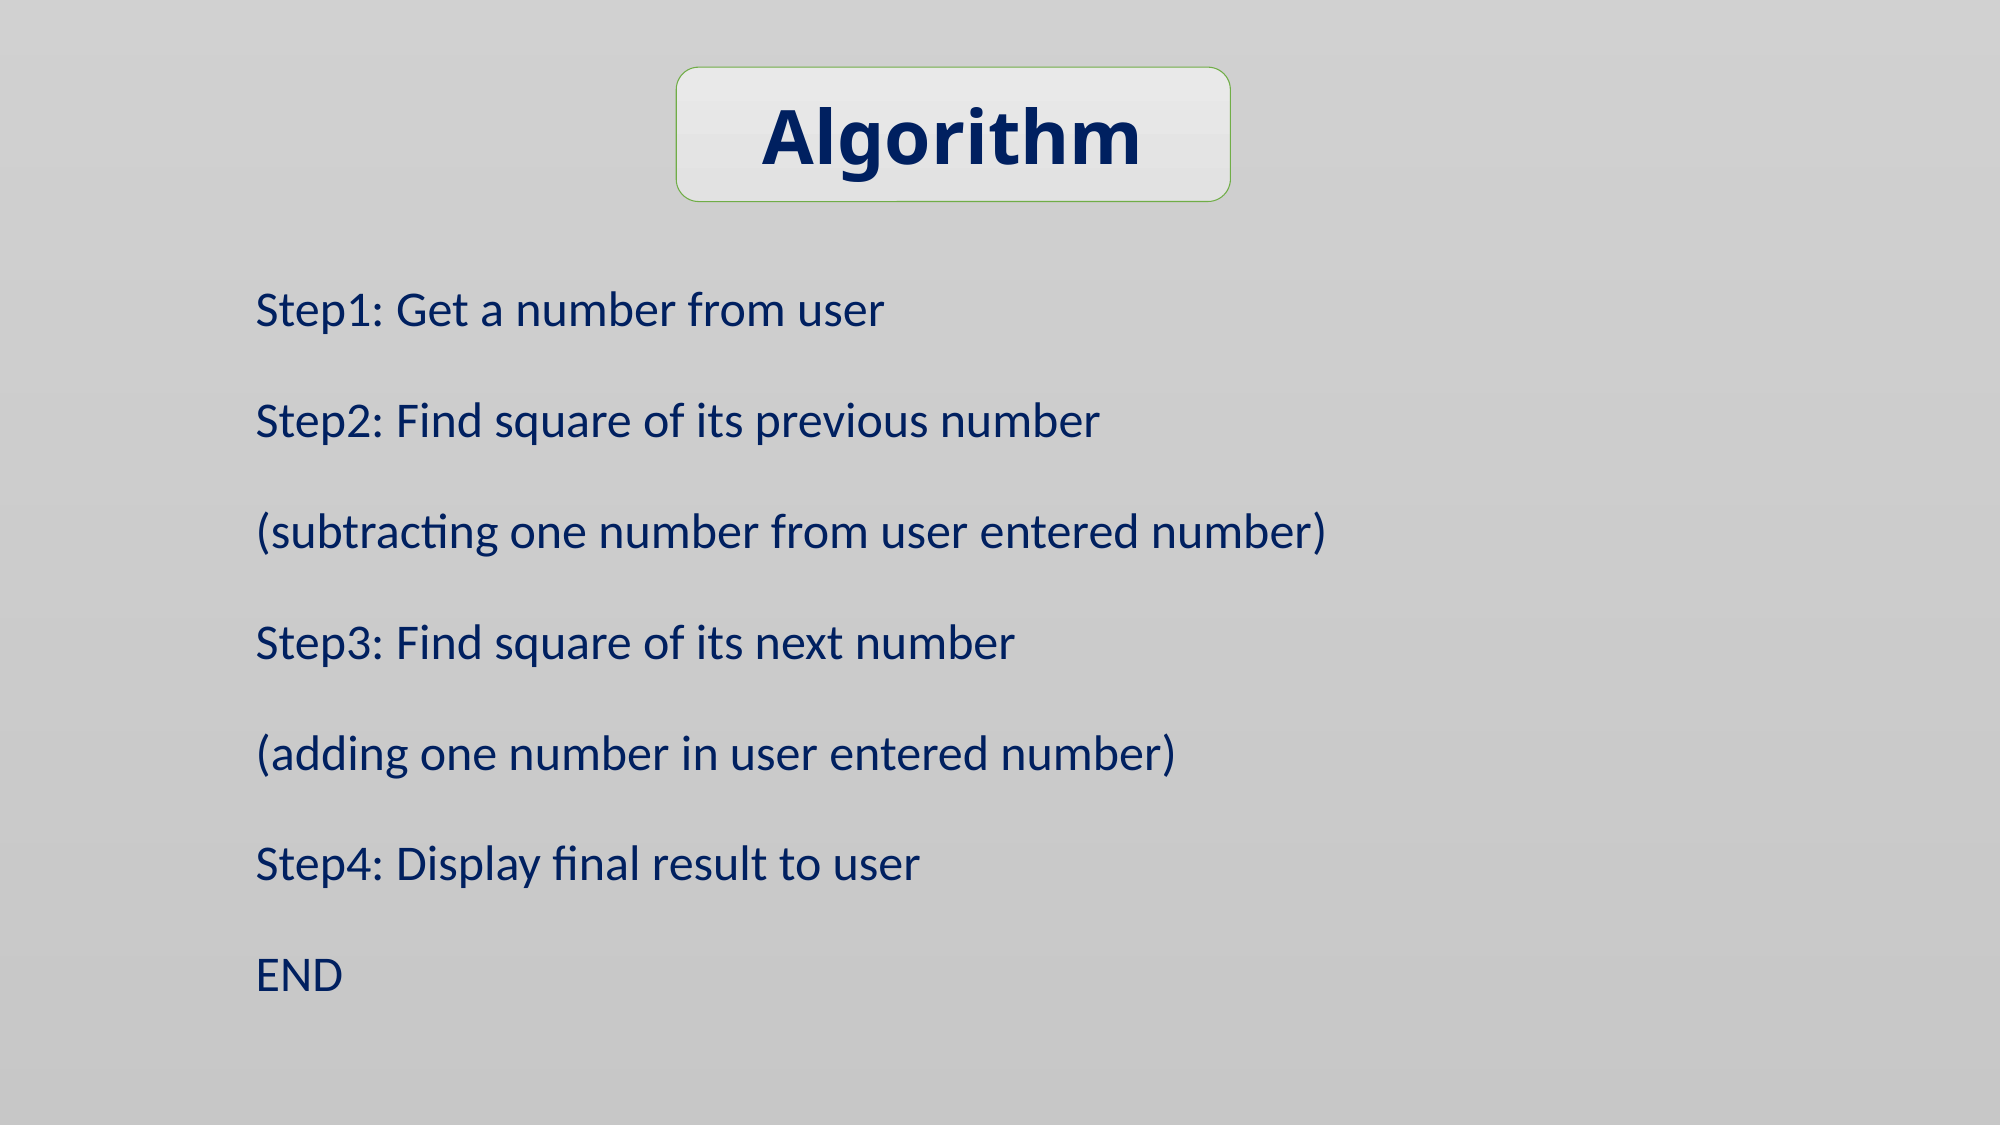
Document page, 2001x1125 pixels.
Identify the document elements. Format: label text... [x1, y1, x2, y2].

text_box Algorithm [675, 66, 1231, 203]
subtitle Step1: Get a number from user Step2: Find square of its previous number (subtracting one number from user entered number) Step3: Find square of its next number (adding one number in user entered number) Step4: Display final result to user END [240, 239, 1741, 1057]
